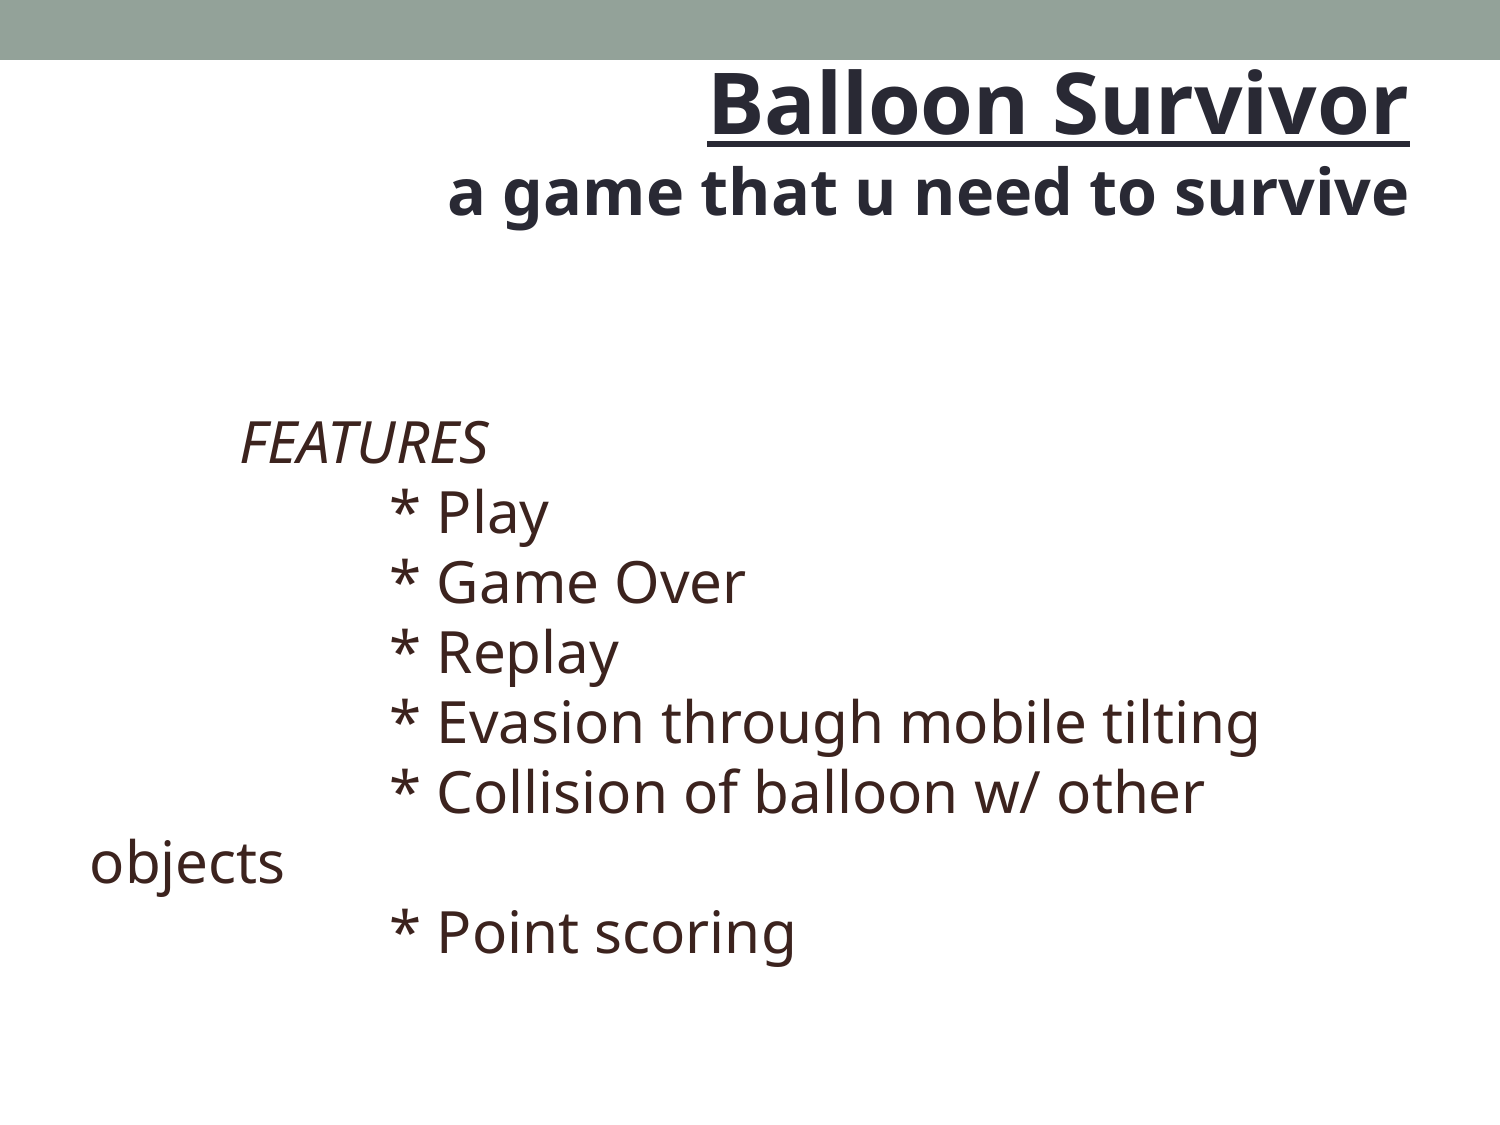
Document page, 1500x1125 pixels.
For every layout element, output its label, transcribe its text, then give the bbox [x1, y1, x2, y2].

text_box FEATURES * Play * Game Over * Replay * Evasion through mobile tilting * Collision of balloon w/ other objects * Point scoring [74, 262, 1425, 1035]
text_box Balloon Survivor a game that u need to survive [74, 45, 1425, 233]
